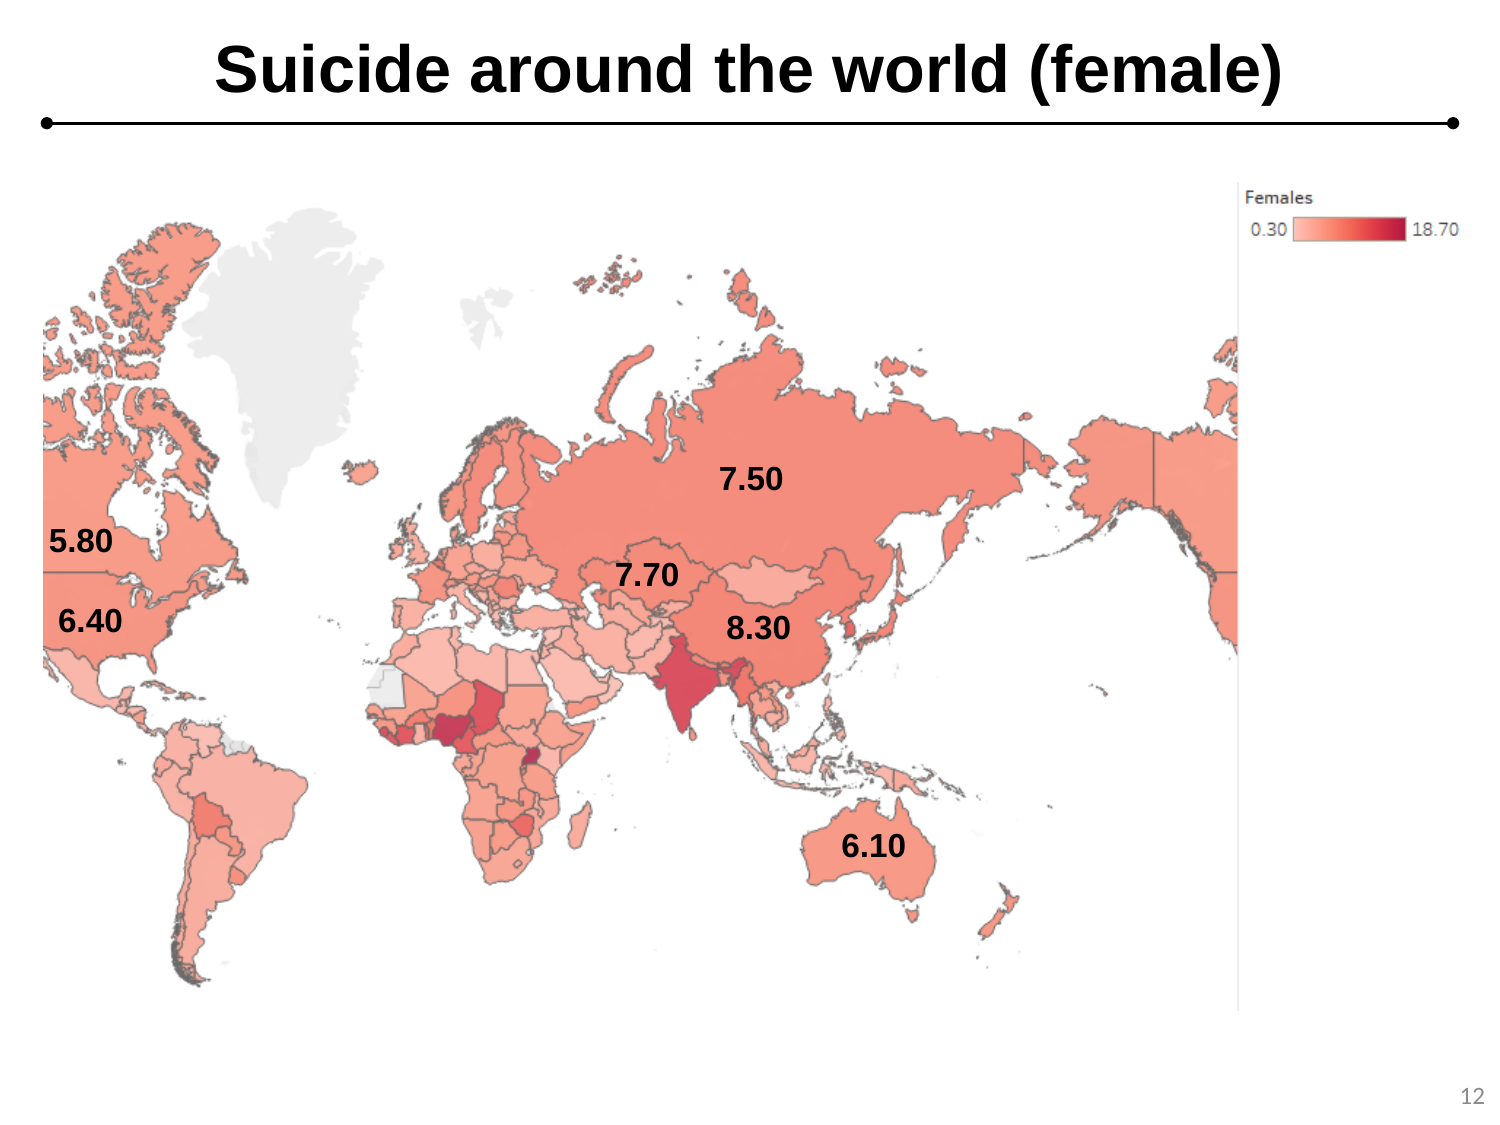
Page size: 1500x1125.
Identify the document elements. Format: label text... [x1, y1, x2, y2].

picture [43, 182, 1471, 1011]
text_box 5.80 [34, 512, 43, 567]
title Suicide around the world (female) [0, 0, 1500, 180]
slide_number 12 [1162, 1065, 1500, 1125]
